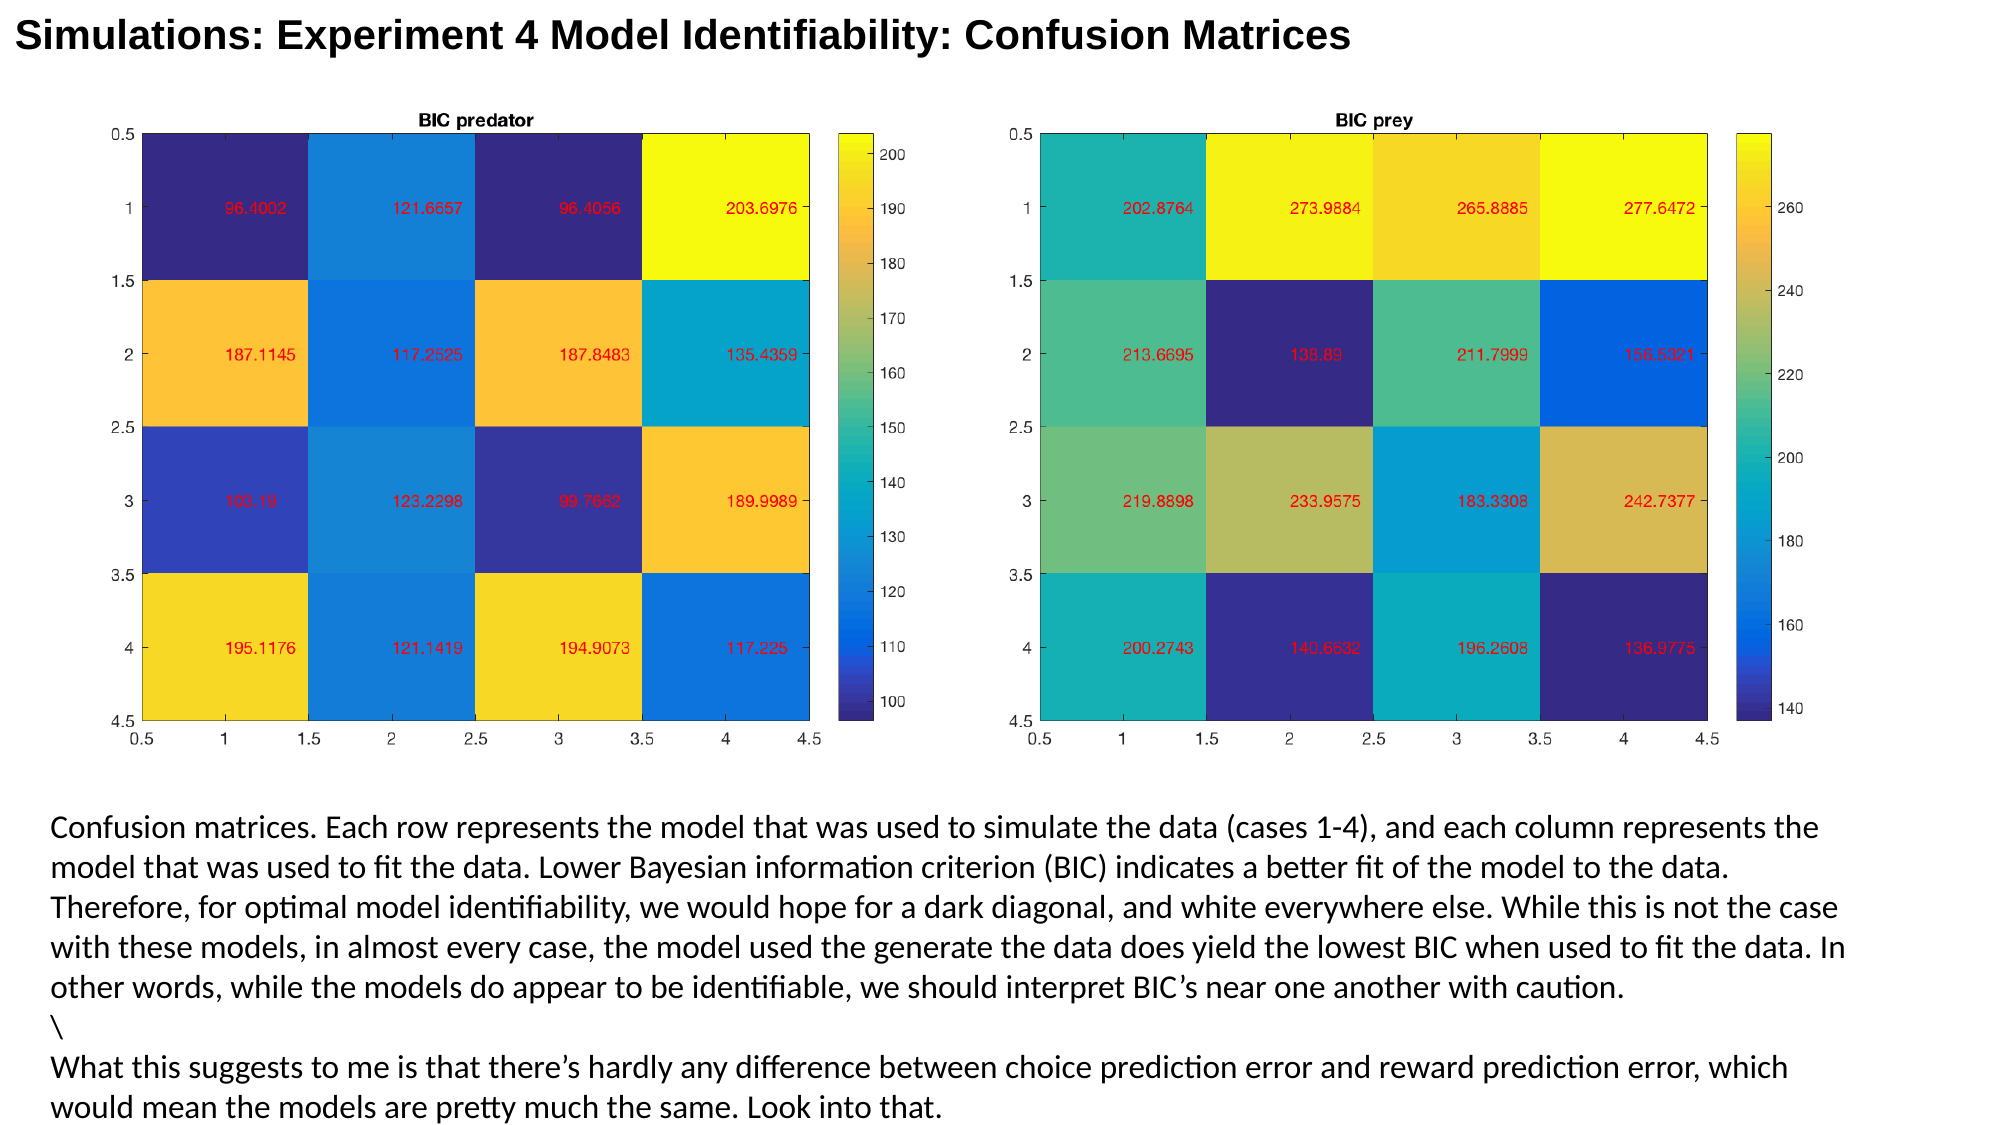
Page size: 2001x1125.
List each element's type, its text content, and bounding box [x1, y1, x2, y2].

picture [29, 79, 1887, 799]
text_box Simulations: Experiment 4 Model Identifiability: Confusion Matrices [0, 0, 1446, 250]
text_box Confusion matrices. Each row represents the model that was used to simulate the data (cases 1-4), and each column represents the model that was used to fit the data. Lower Bayesian information criterion (BIC) indicates a better fit of the model to the data. Therefore, for optimal model identifiability, we would hope for a dark diagonal, and white everywhere else. While this is not the case with these models, in almost every case, the model used the generate the data does yield the lowest BIC when used to fit the data. In other words, while the models do appear to be identifiable, we should interpret BIC’s near one another with caution. \ What this suggests to me is that there’s hardly any difference between choice prediction error and reward prediction error, which would mean the models are pretty much the same. Look into that. [35, 799, 1887, 1125]
